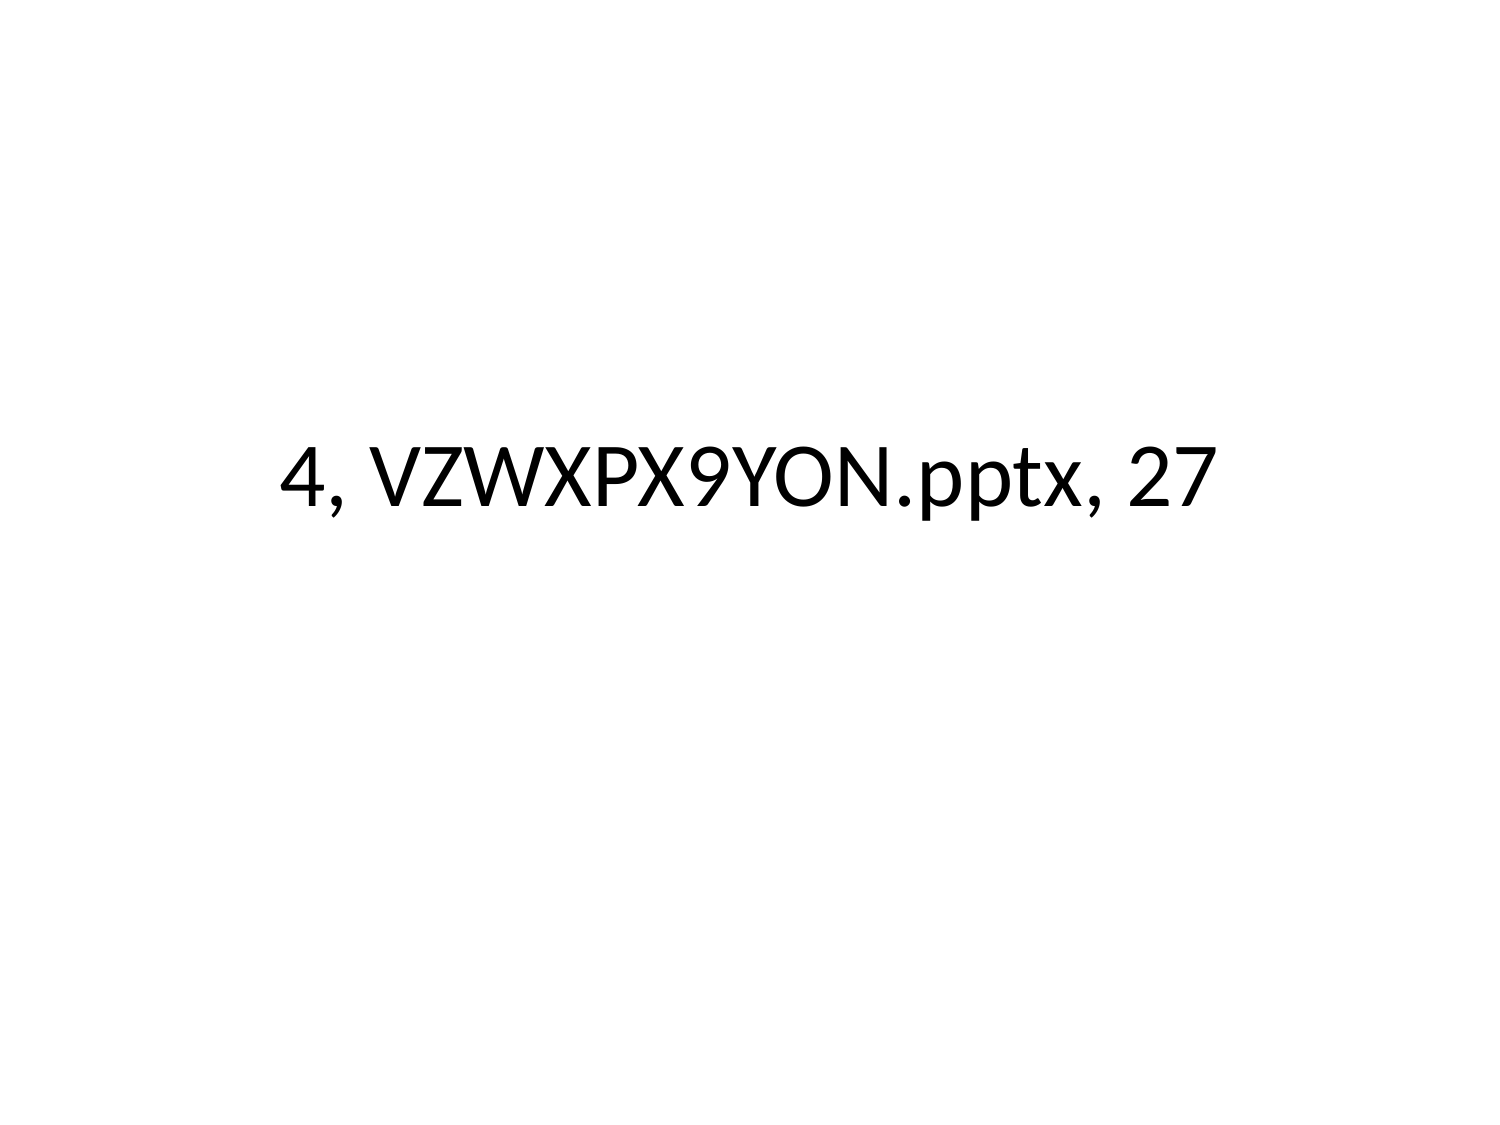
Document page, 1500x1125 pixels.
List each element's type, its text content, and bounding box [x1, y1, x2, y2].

title 4, VZWXPX9YON.pptx, 27 [112, 349, 1388, 591]
